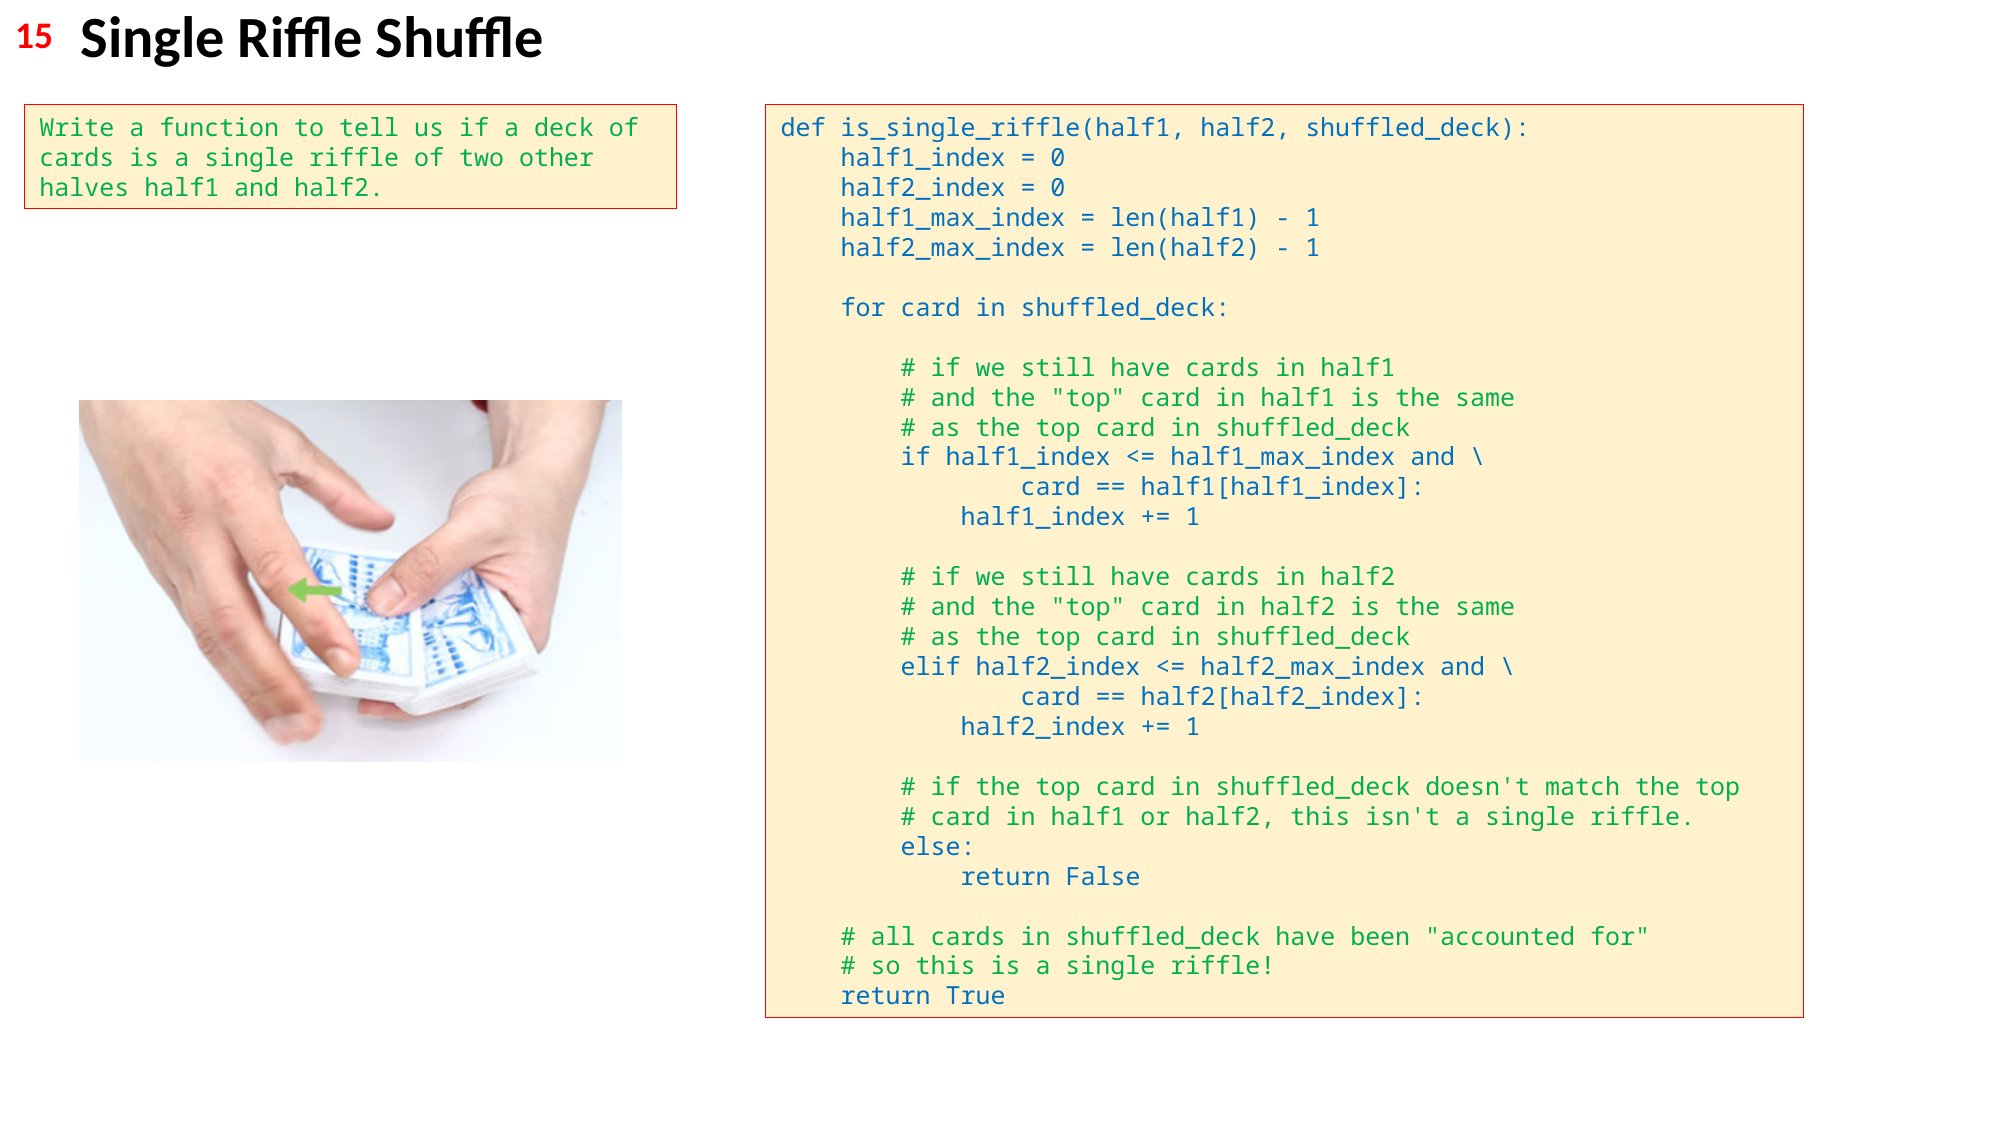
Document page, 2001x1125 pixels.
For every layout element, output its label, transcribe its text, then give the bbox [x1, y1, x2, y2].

picture [79, 400, 622, 763]
text_box Single Riffle Shuffle [65, 0, 579, 77]
text_box Write a function to tell us if a deck of cards is a single riffle of two other halves half1 and half2. [24, 104, 677, 209]
text_box def is_single_riffle(half1, half2, shuffled_deck): half1_index = 0 half2_index = 0 half1_max_index = len(half1) - 1 half2_max_index = len(half2) - 1 for card in shuffled_deck: # if we still have cards in half1 # and the "top" card in half1 is the same # as the top card in shuffled_deck if half1_index <= half1_max_index and \ card == half1[half1_index]: half1_index += 1 # if we still have cards in half2 # and the "top" card in half2 is the same # as the top card in shuffled_deck elif half2_index <= half2_max_index and \ card == half2[half2_index]: half2_index += 1 # if the top card in shuffled_deck doesn't match the top # card in half1 or half2, this isn't a single riffle. else: return False # all cards in shuffled_deck have been "accounted for" # so this is a single riffle! return True [765, 104, 1804, 1018]
text_box 15 [0, 3, 69, 64]
